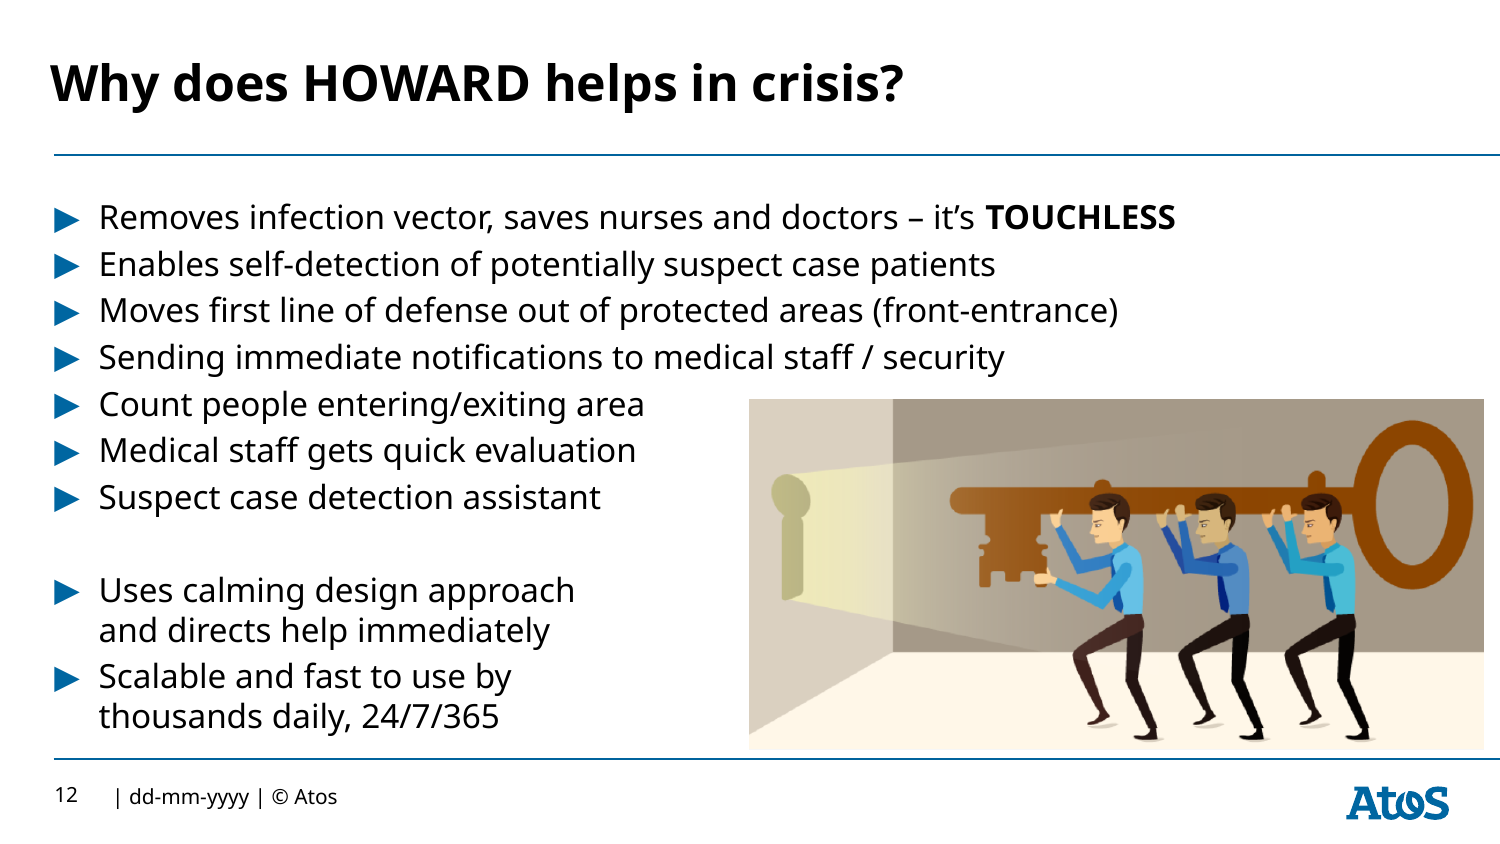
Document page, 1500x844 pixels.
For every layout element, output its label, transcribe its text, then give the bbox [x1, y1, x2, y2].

list Removes infection vector, saves nurses and doctors – it’s TOUCHLESS Enables self-detection of potentially suspect case patients Moves first line of defense out of protected areas (front-entrance) Sending immediate notifications to medical staff / security Count people entering/exiting area Medical staff gets quick evaluation Suspect case detection assistant Uses calming design approach and directs help immediately Scalable and fast to use by thousands daily, 24/7/365 [39, 188, 1475, 759]
picture [749, 398, 1484, 751]
slide_number 12 [39, 778, 113, 814]
title Why does HOWARD helps in crisis? [35, 43, 1471, 139]
